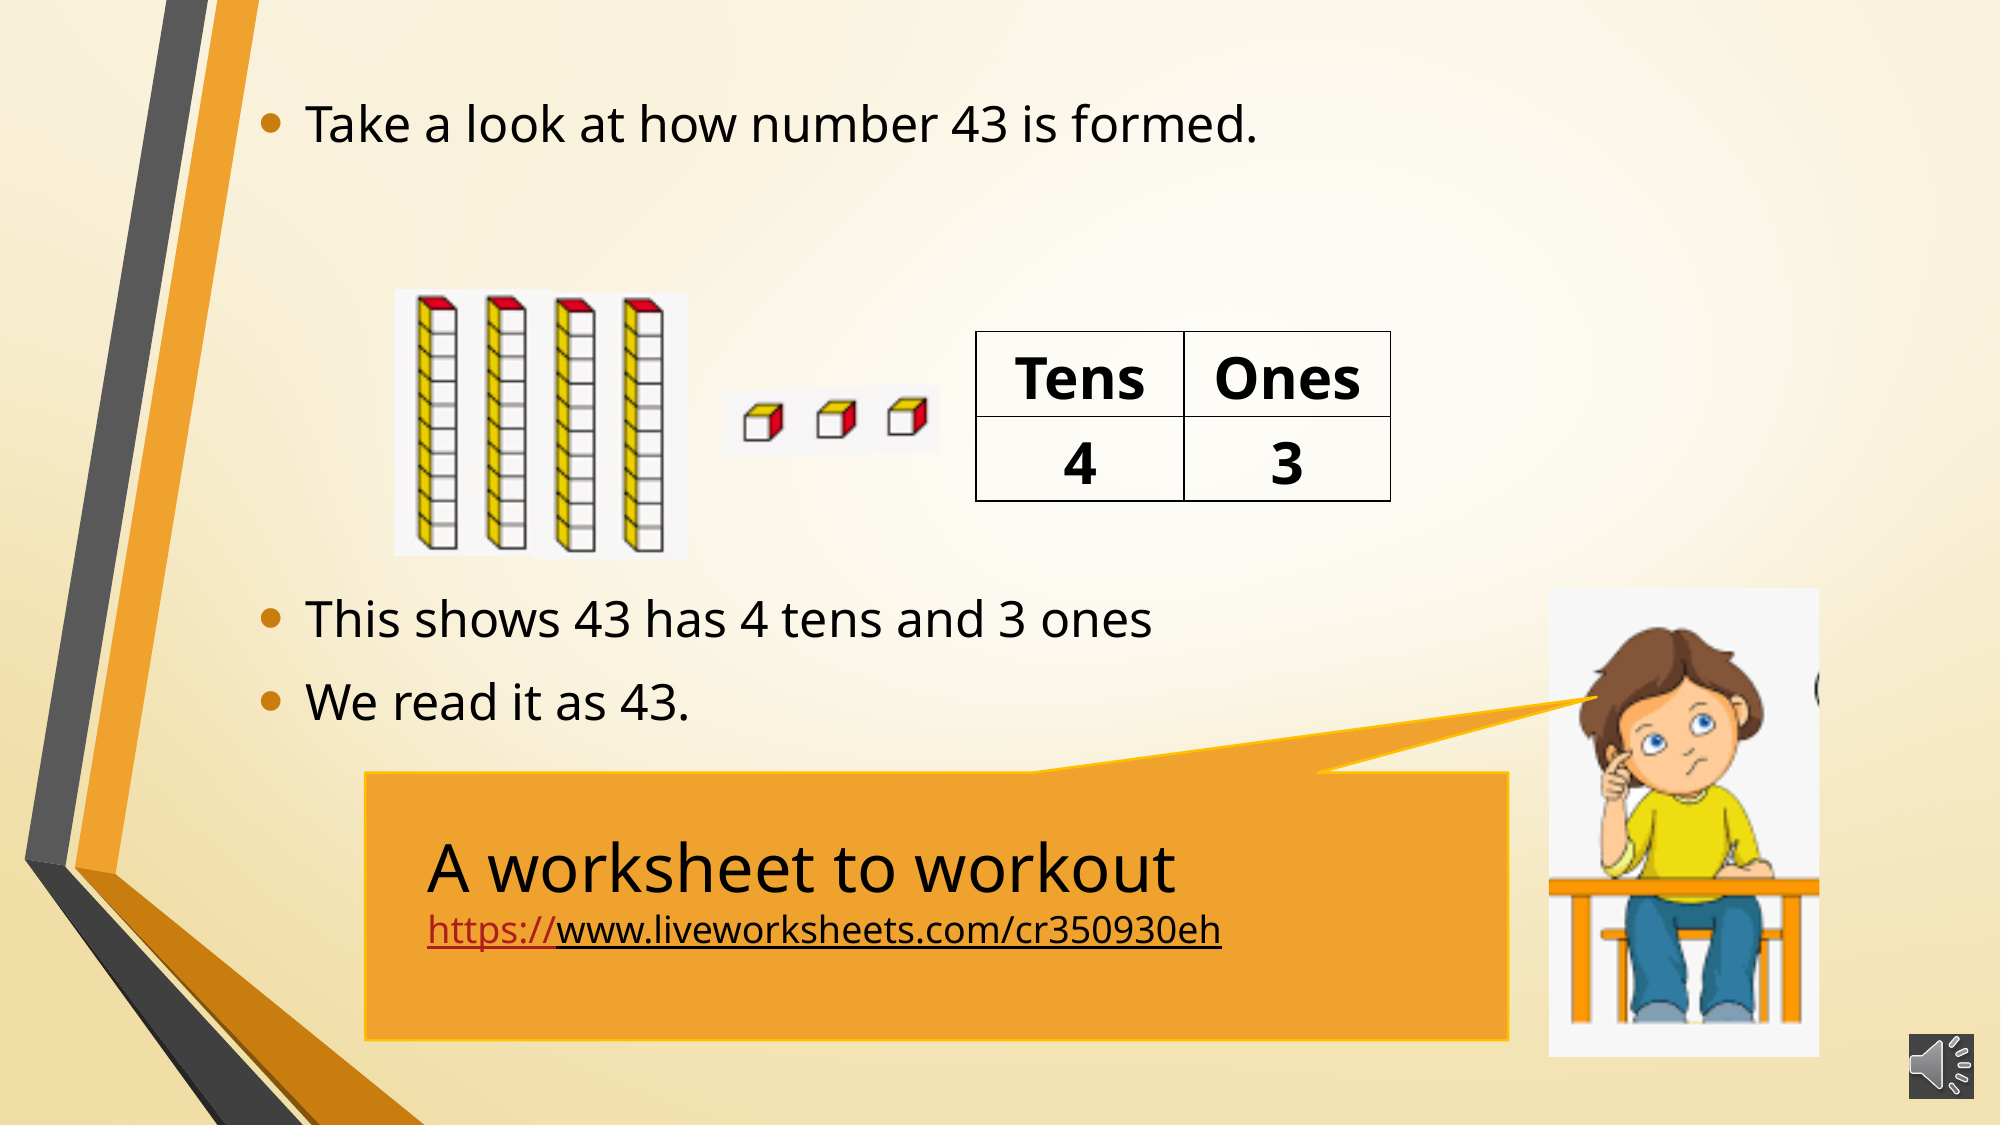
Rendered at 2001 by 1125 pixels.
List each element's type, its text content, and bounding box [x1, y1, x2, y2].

table_cell 4 [977, 417, 1183, 500]
picture [1908, 1033, 1976, 1101]
text_box [363, 702, 1548, 1042]
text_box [393, 289, 940, 559]
list Take a look at how number 43 is formed. This shows 43 has 4 tens and 3 ones We read it as 43. [243, 37, 1887, 950]
text_box A worksheet to workout https://www.liveworksheets.com/cr350930eh [412, 818, 1482, 965]
table_cell 3 [1185, 417, 1390, 500]
table_header Ones [1185, 332, 1390, 416]
picture [1548, 588, 1820, 1057]
table_header Tens [977, 332, 1183, 416]
